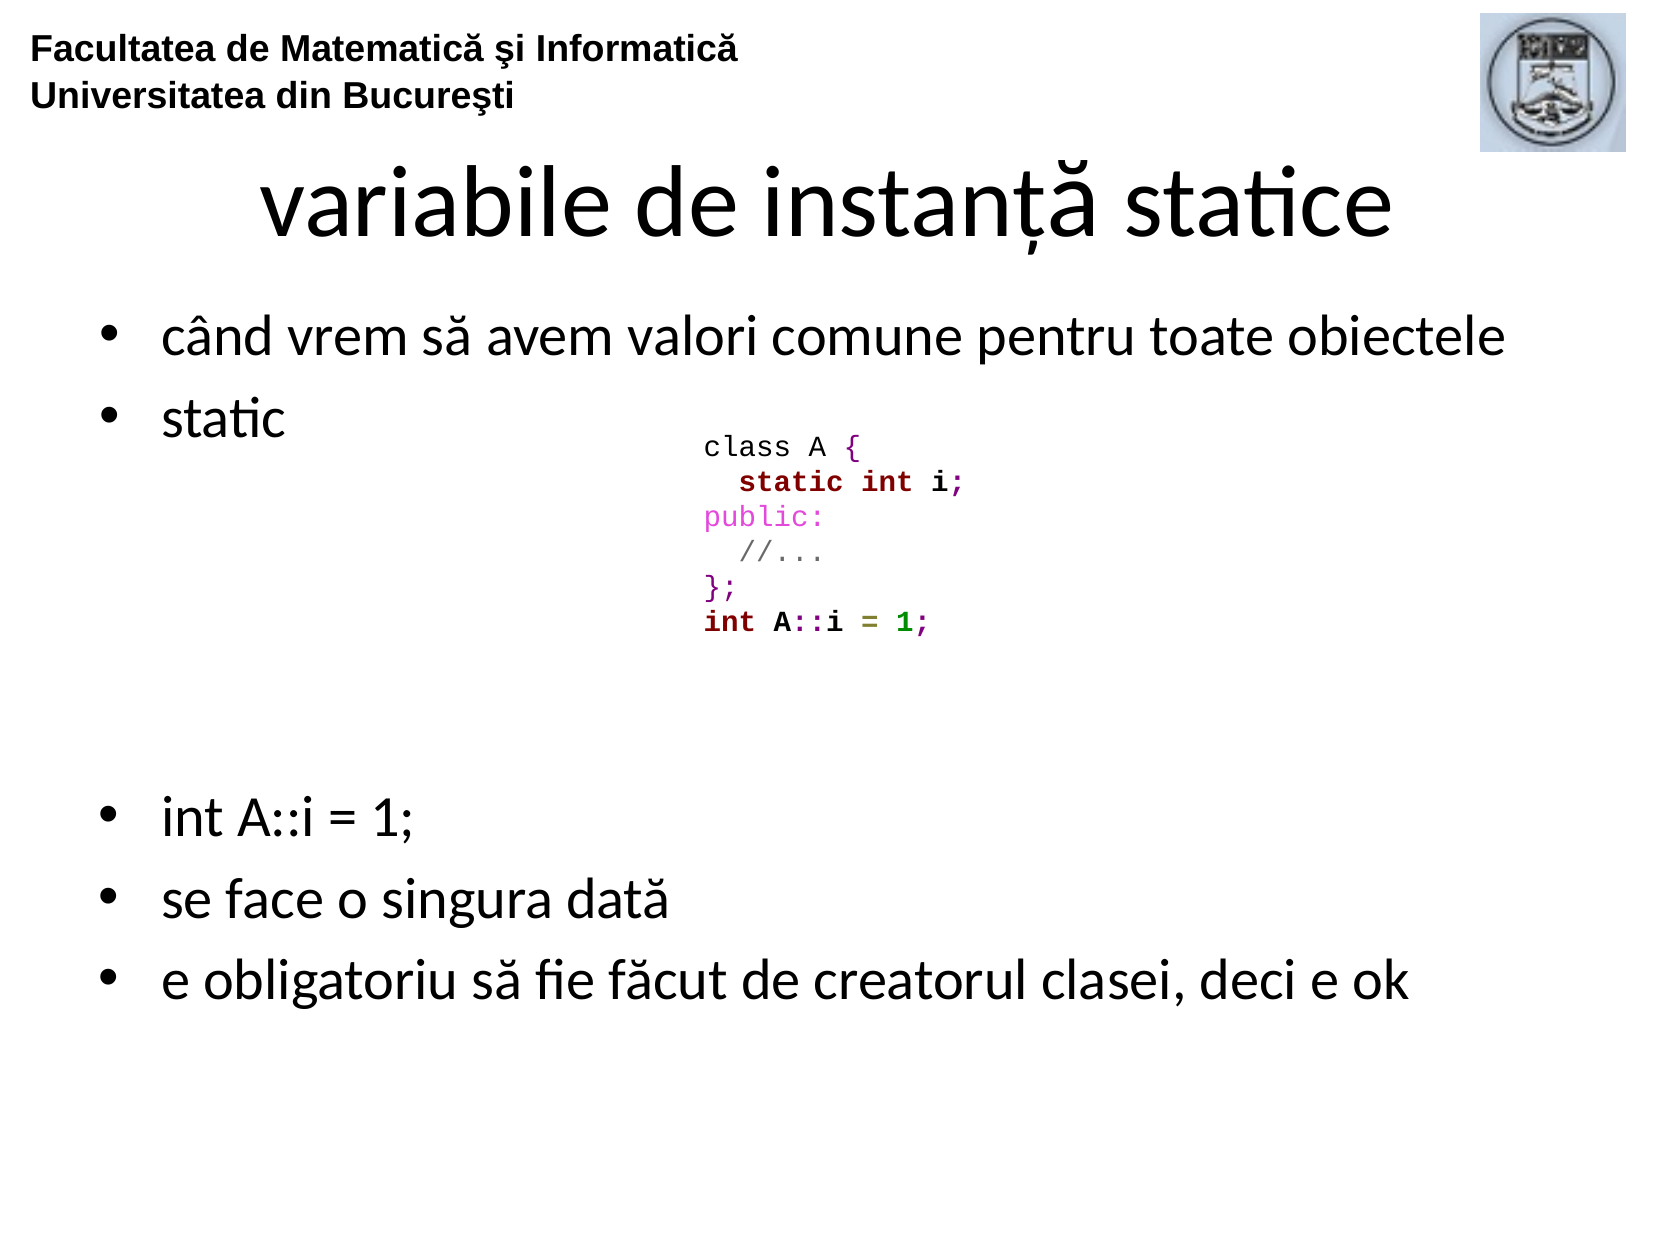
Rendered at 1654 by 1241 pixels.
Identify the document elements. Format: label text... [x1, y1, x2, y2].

text_box int A::i = 1; se face o singura dată e obligatoriu să fie făcut de creatorul clasei, deci e ok [82, 770, 1571, 1051]
list când vrem să avem valori comune pentru toate obiectele static [82, 289, 1572, 470]
picture [1480, 13, 1626, 152]
text_box class A { static int i; public: //... }; int A::i = 1; [688, 420, 1040, 715]
title variabile de instanță statice [82, 88, 1572, 289]
text_box Facultatea de Matematică şi Informatică Universitatea din Bucureşti [13, 13, 841, 122]
